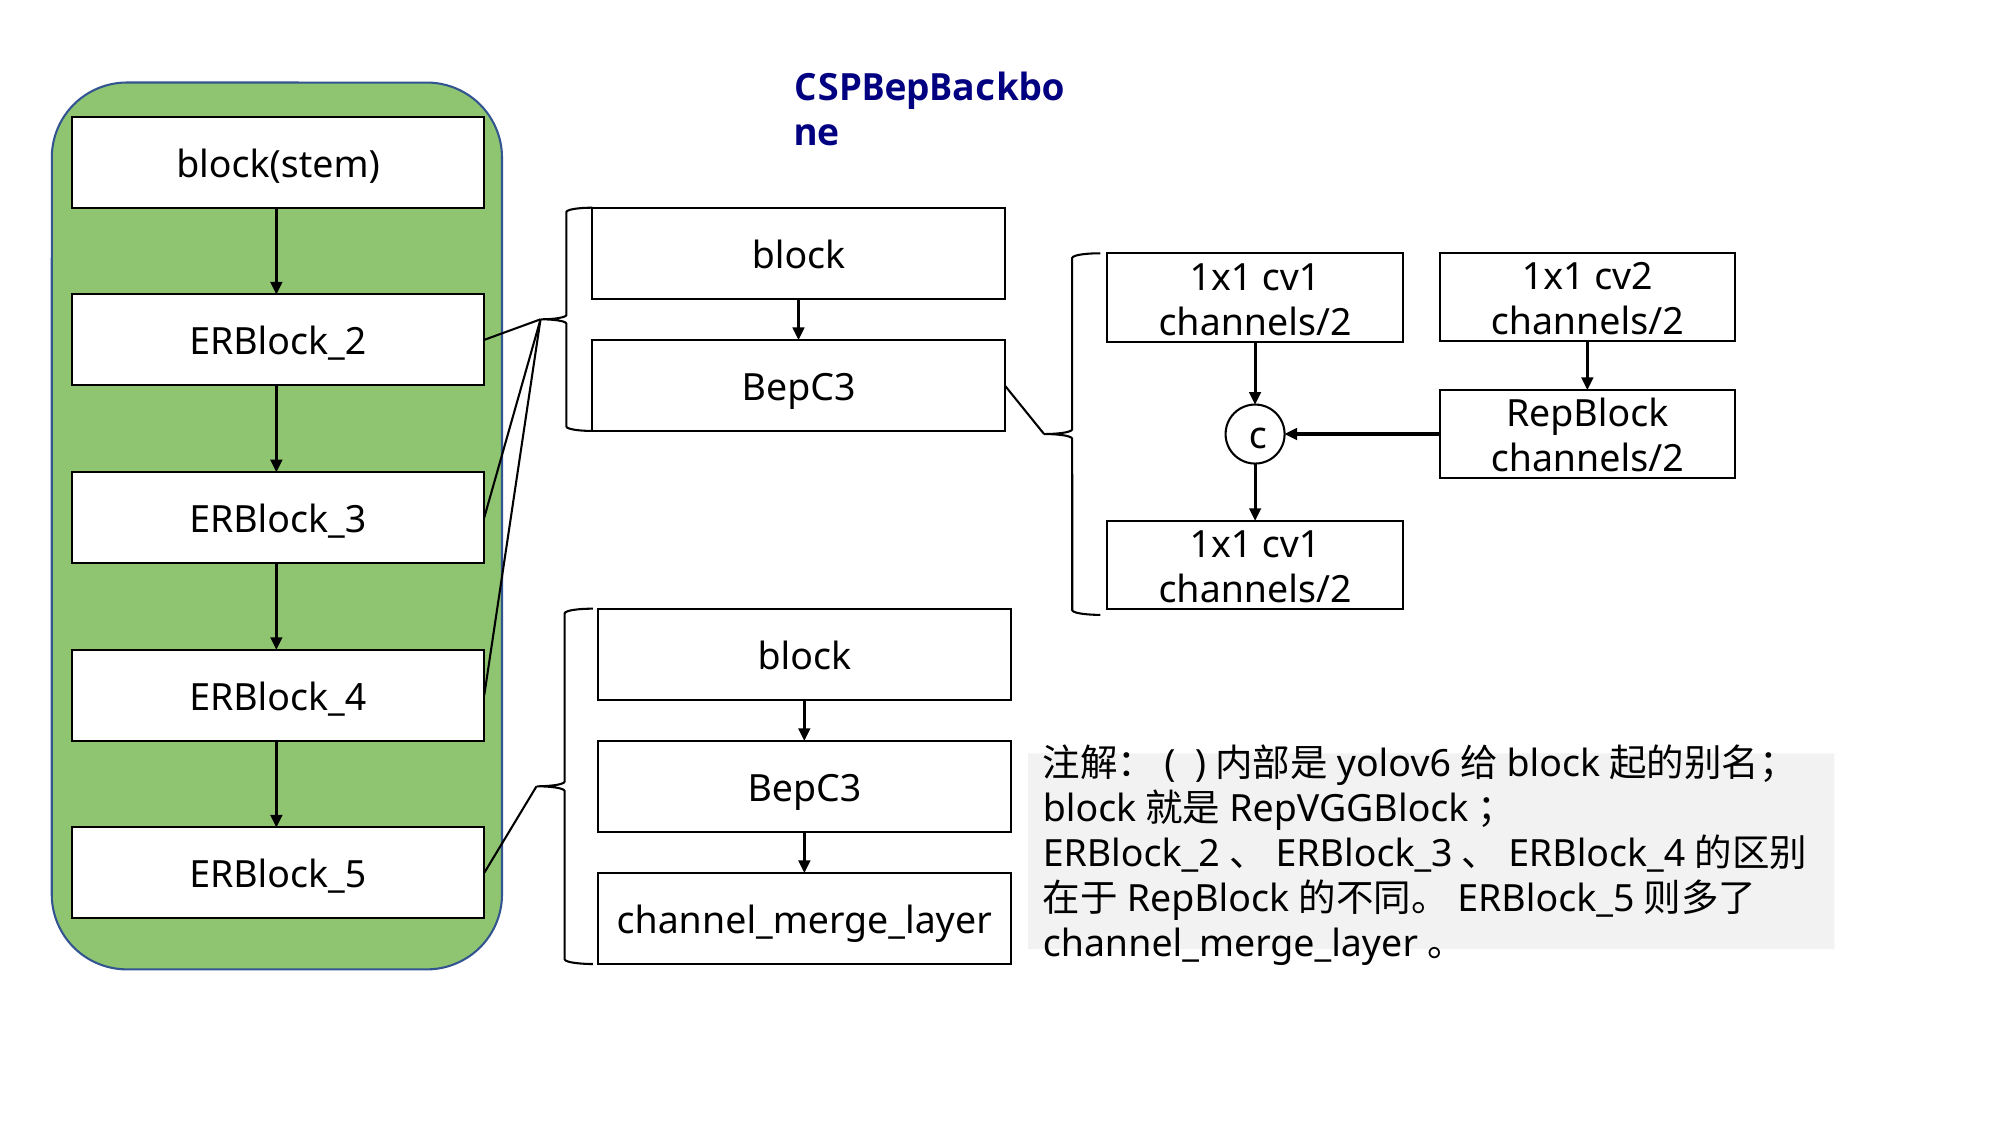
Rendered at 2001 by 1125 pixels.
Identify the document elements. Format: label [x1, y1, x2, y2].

text_box [51, 82, 1835, 970]
